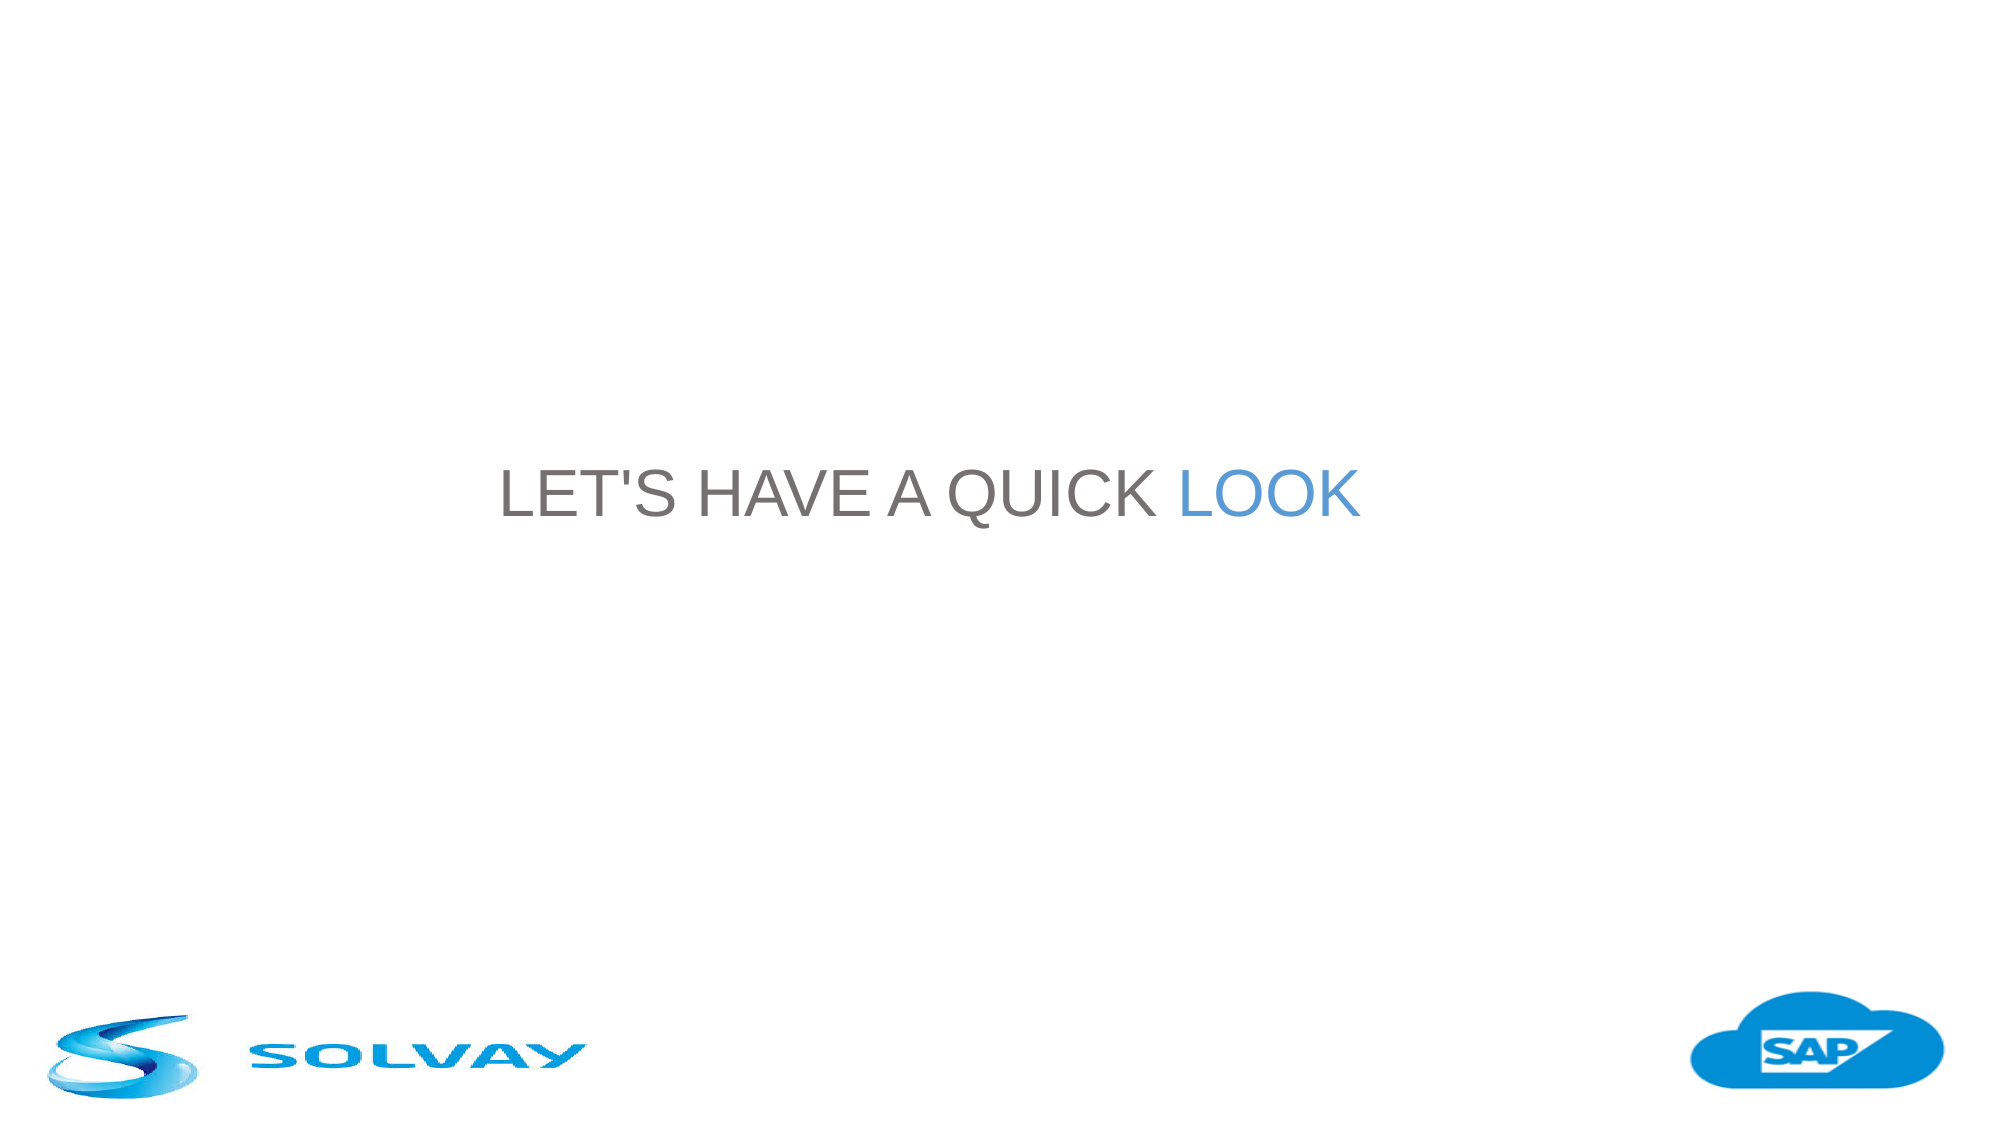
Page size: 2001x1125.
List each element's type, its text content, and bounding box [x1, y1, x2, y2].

picture [46, 1014, 589, 1100]
text_box LET'S HAVE A QUICK LOOK [483, 451, 1736, 563]
picture [1675, 957, 1954, 1125]
